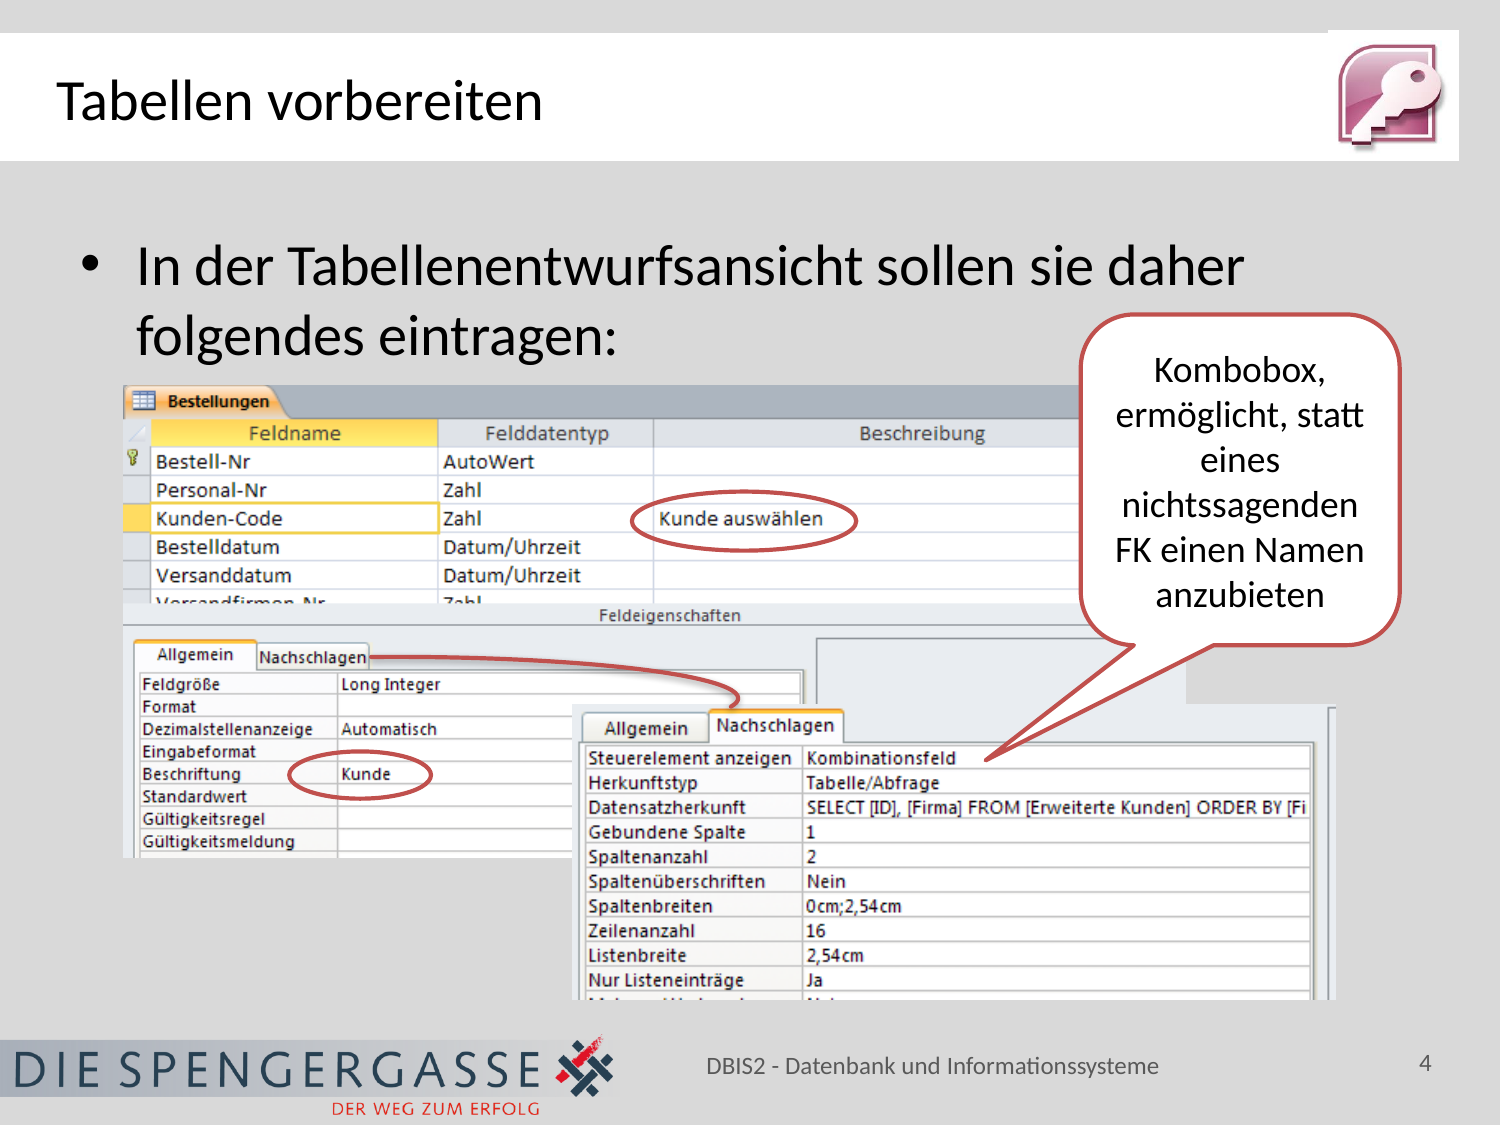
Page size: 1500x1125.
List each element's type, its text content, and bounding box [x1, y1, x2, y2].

picture [1328, 30, 1459, 162]
text_box Kombobox, ermöglicht, statt eines nichtssagenden FK einen Namen anzubieten [1078, 312, 1402, 660]
list In der Tabellenentwurfsansicht sollen sie daher folgendes eintragen: [64, 219, 1447, 1005]
slide_number 4 [1358, 1031, 1447, 1092]
picture [0, 1034, 621, 1119]
title Tabellen vorbereiten [0, 33, 1324, 161]
picture [123, 385, 1336, 1000]
footer DBIS2 - Datenbank und Informationssysteme [655, 1035, 1176, 1095]
